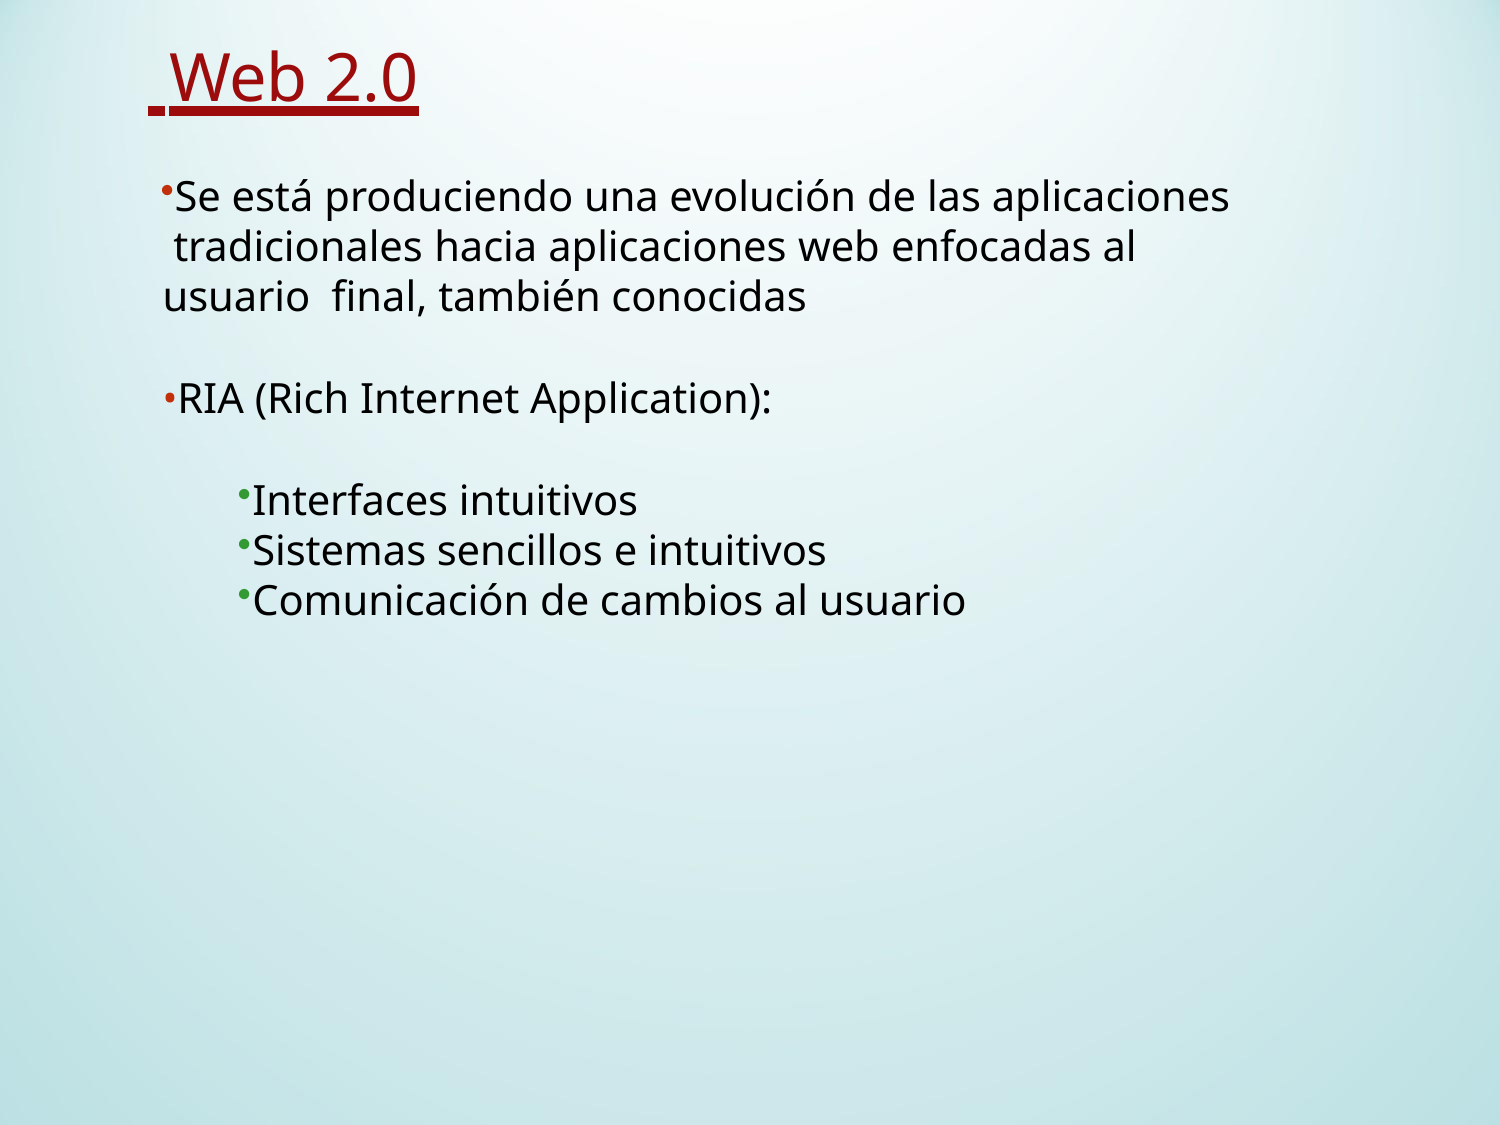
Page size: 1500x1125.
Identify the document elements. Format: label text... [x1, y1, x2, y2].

picture [0, 0, 1500, 1125]
title Web 2.0 [86, 32, 1414, 223]
text_box Se está produciendo una evolución de las aplicaciones tradicionales hacia aplicaciones web enfocadas al usuario final, también conocidas RIA (Rich Internet Application): Interfaces intuitivos Sistemas sencillos e intuitivos Comunicación de cambios al usuario [160, 223, 1235, 625]
